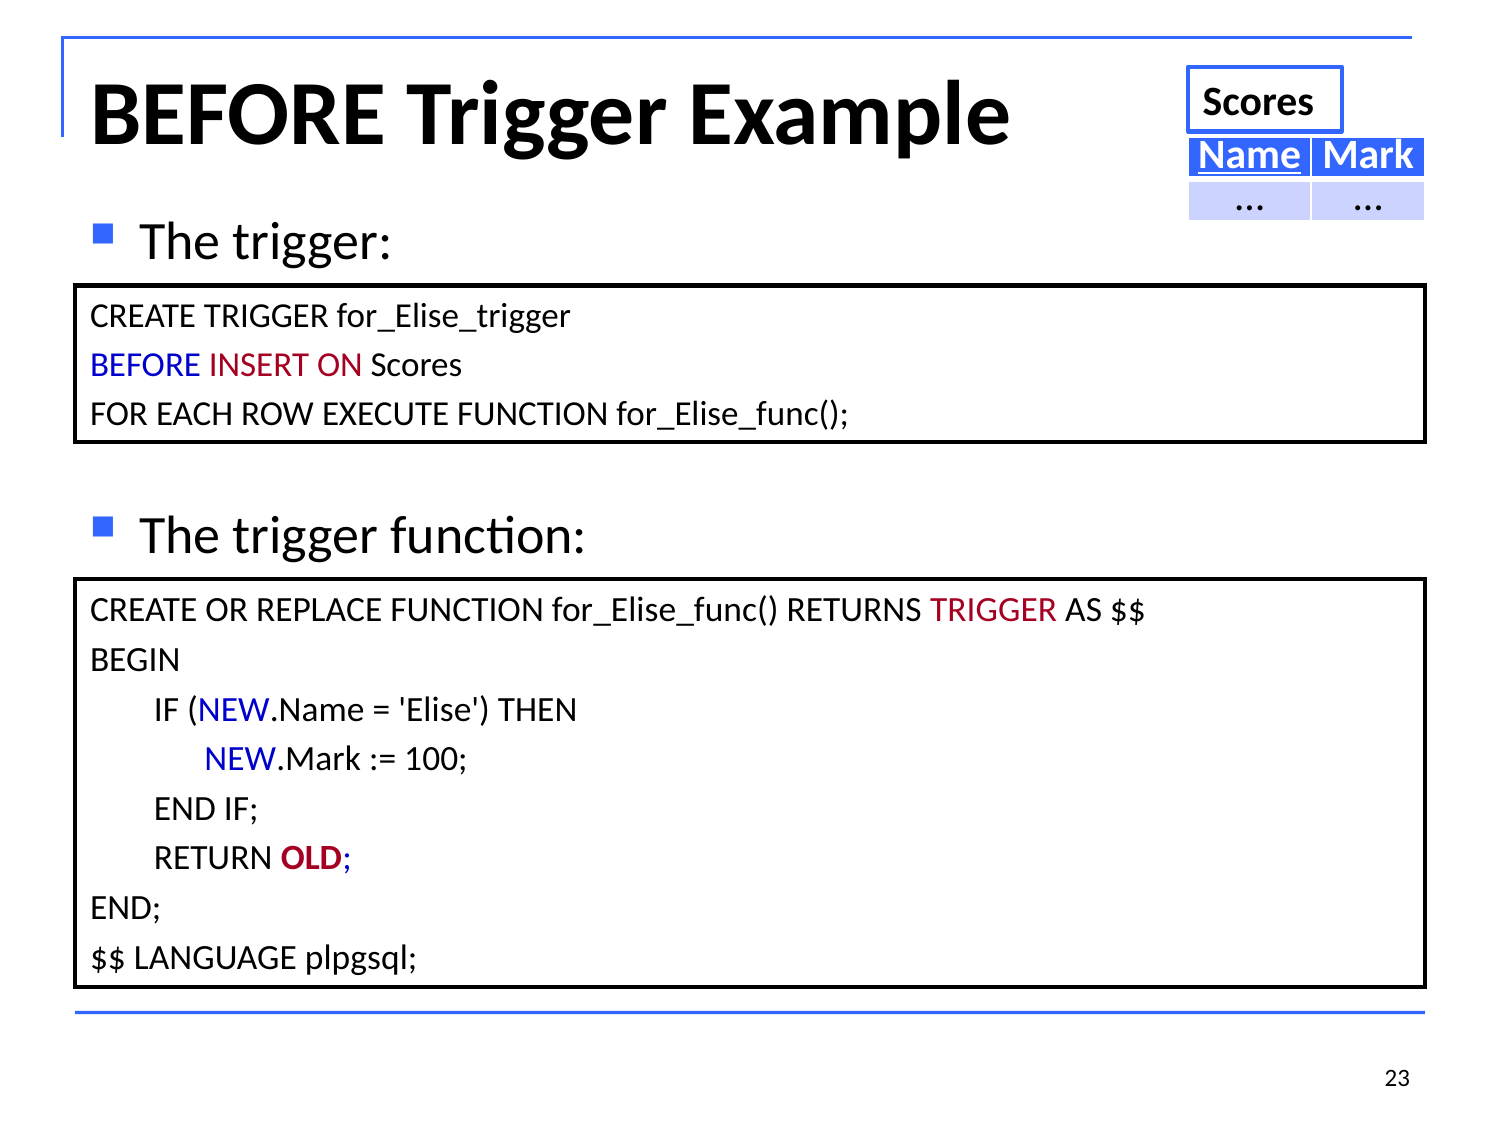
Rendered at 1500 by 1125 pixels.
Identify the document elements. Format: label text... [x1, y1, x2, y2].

table_cell … [1189, 182, 1310, 220]
text_box The trigger: [74, 198, 739, 279]
title BEFORE Trigger Example [74, 45, 1426, 233]
table_header Mark [1312, 138, 1424, 176]
table_cell … [1312, 182, 1424, 220]
list CREATE OR REPLACE FUNCTION for_Elise_func() RETURNS TRIGGER AS $$ BEGIN IF (NEW.Name = 'Elise') THEN NEW.Mark := 100; END IF; RETURN OLD; END; $$ LANGUAGE plpgsql; [74, 578, 1426, 988]
text_box CREATE TRIGGER for_Elise_trigger BEFORE INSERT ON Scores FOR EACH ROW EXECUTE FUNCTION for_Elise_func(); [74, 285, 1425, 442]
text_box The trigger function: [74, 491, 739, 572]
text_box Scores [1188, 66, 1342, 132]
table_header Name [1189, 138, 1310, 176]
slide_number 23 [1074, 1023, 1426, 1100]
